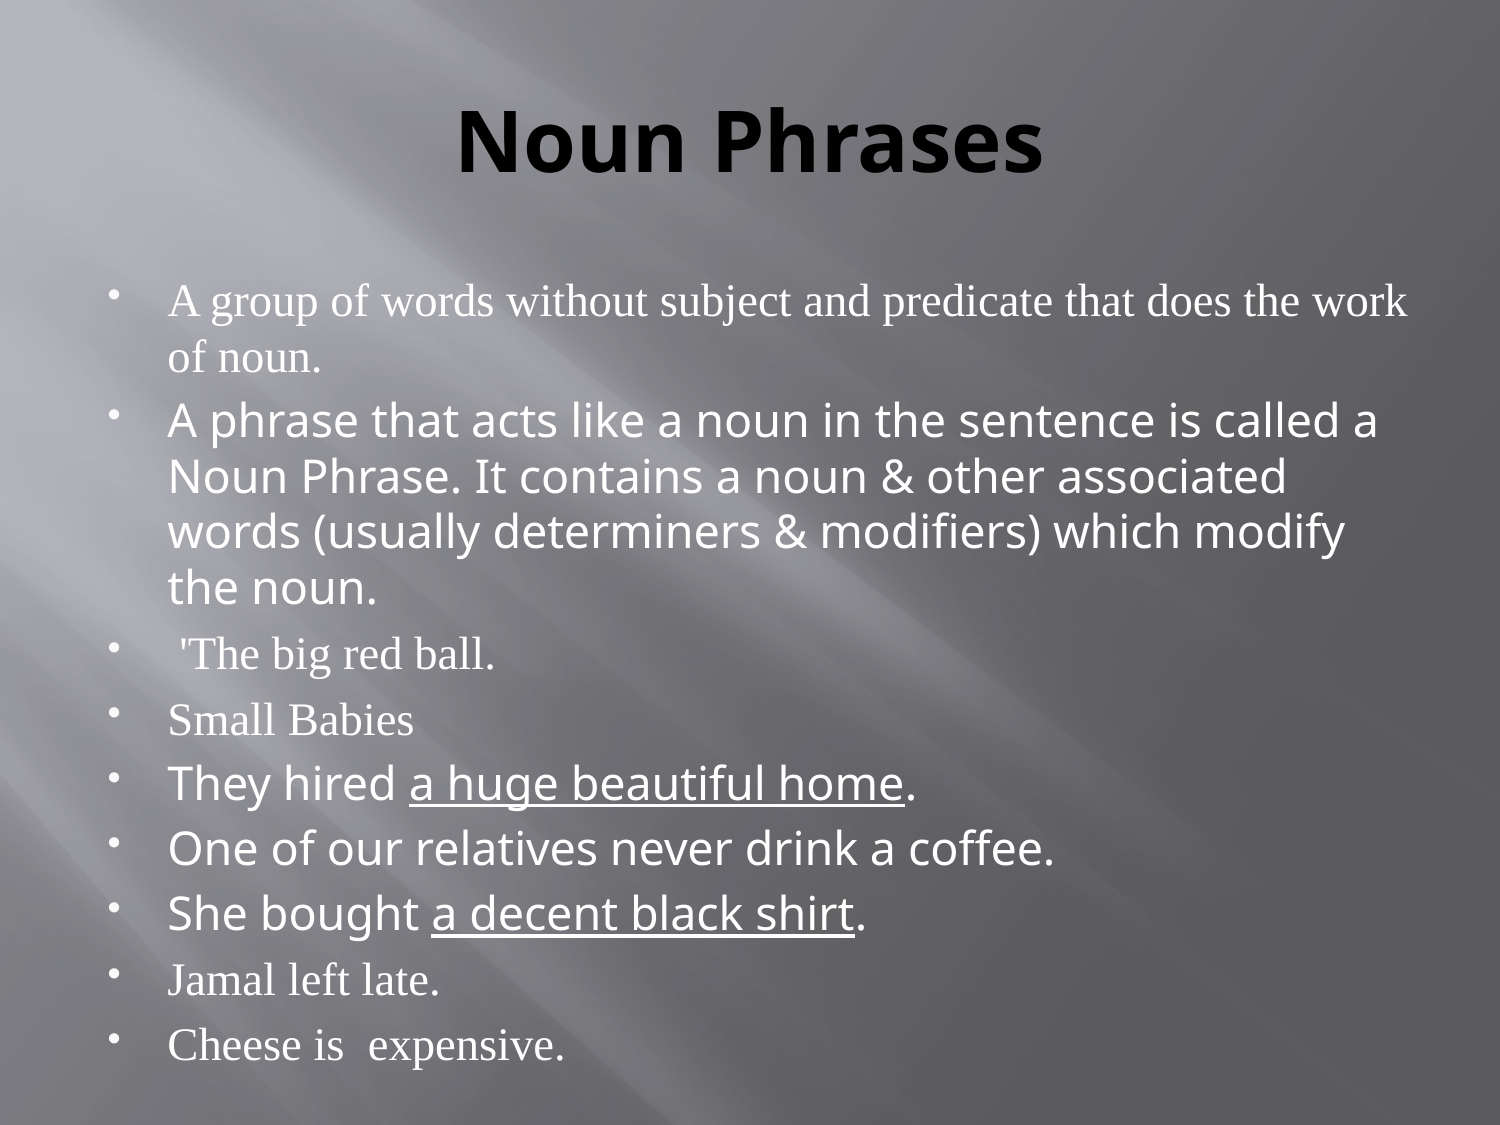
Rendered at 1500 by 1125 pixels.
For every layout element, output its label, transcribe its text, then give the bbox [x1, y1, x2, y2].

title Noun Phrases [75, 45, 1425, 233]
list A group of words without subject and predicate that does the work of noun. A phrase that acts like a noun in the sentence is called a Noun Phrase. It contains a noun & other associated words (usually determiners & modifiers) which modify the noun. 'The big red ball. Small Babies They hired a huge beautiful home. One of our relatives never drink a coffee. She bought a decent black shirt. Jamal left late. Cheese is expensive. [75, 262, 1425, 1088]
